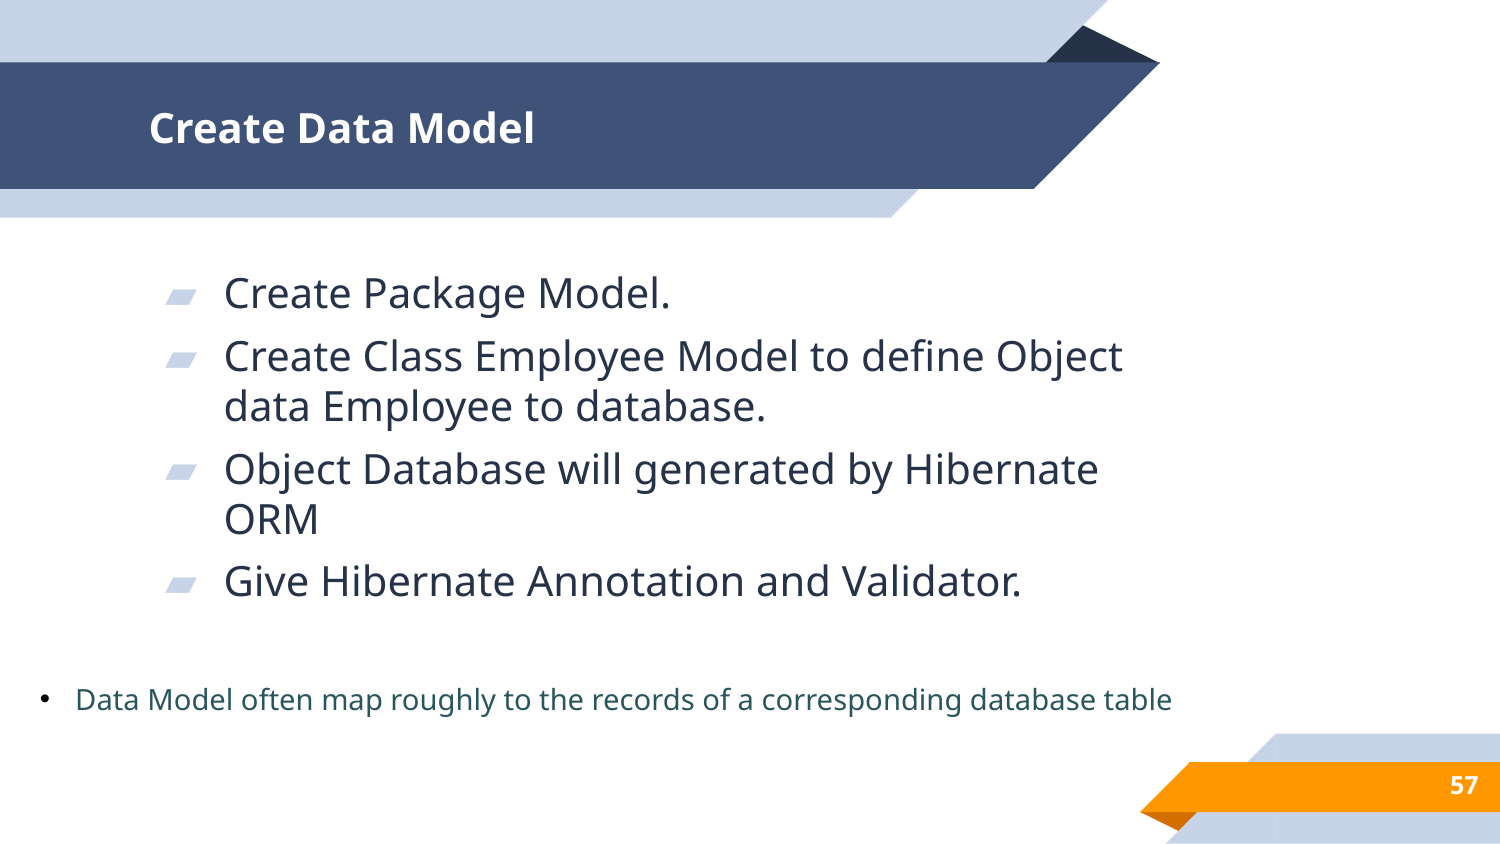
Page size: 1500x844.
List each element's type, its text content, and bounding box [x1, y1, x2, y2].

text_box Data Model often map roughly to the records of a corresponding database table [24, 673, 1263, 724]
title Create Data Model [133, 64, 997, 190]
list Create Package Model. Create Class Employee Model to define Object data Employee to database. Object Database will generated by Hibernate ORM Give Hibernate Annotation and Validator. [133, 252, 1200, 673]
slide_number 57 [1249, 760, 1494, 813]
